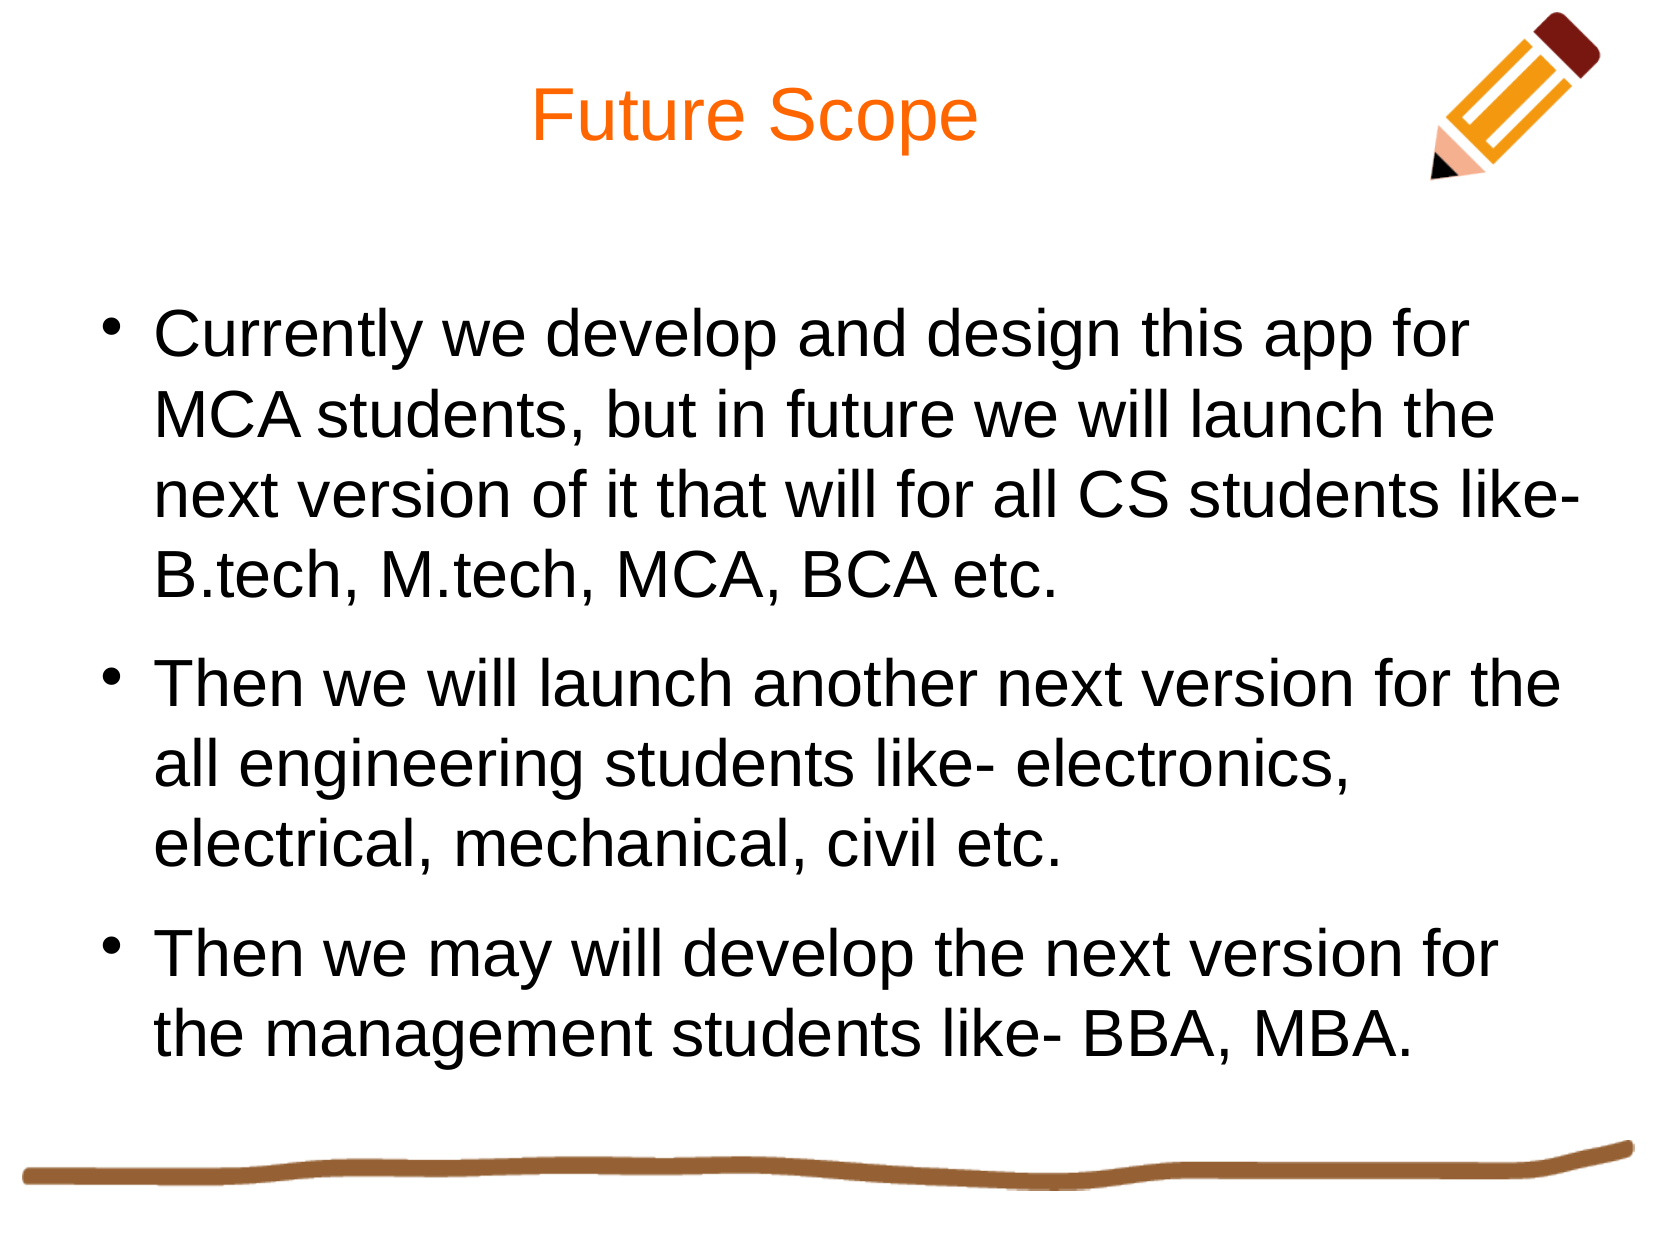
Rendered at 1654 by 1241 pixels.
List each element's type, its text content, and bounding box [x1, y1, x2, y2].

text_box Currently we develop and design this app for MCA students, but in future we will launch the next version of it that will for all CS students like- B.tech, M.tech, MCA, BCA etc. Then we will launch another next version for the all engineering students like- electronics, electrical, mechanical, civil etc. Then we may will develop the next version for the management students like- BBA, MBA. [82, 290, 1595, 1121]
picture [1430, 12, 1601, 181]
text_box Future Scope [82, 65, 1429, 156]
picture [22, 1140, 1635, 1191]
